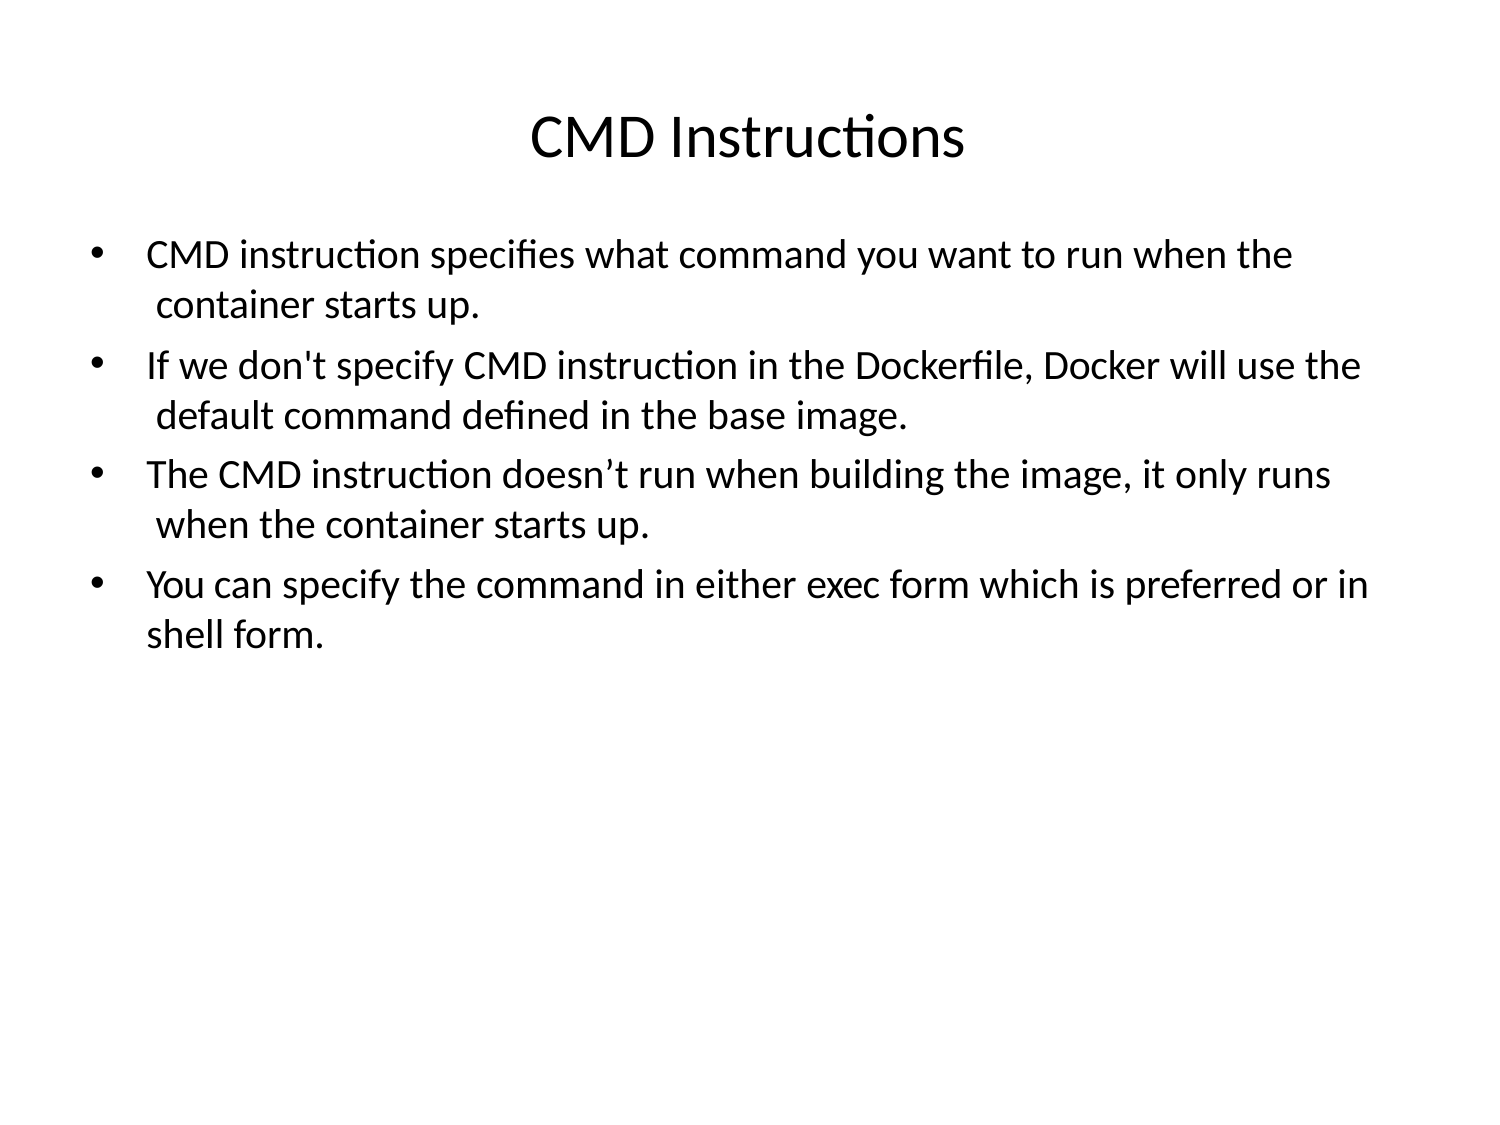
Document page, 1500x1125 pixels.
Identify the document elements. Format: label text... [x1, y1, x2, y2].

text_box CMD instruction specifies what command you want to run when the container starts up. If we don't specify CMD instruction in the Dockerfile, Docker will use the default command defined in the base image. The CMD instruction doesn’t run when building the image, it only runs when the container starts up. You can specify the command in either exec form which is preferred or in shell form. [87, 225, 1381, 658]
title CMD Instructions [528, 92, 1025, 225]
